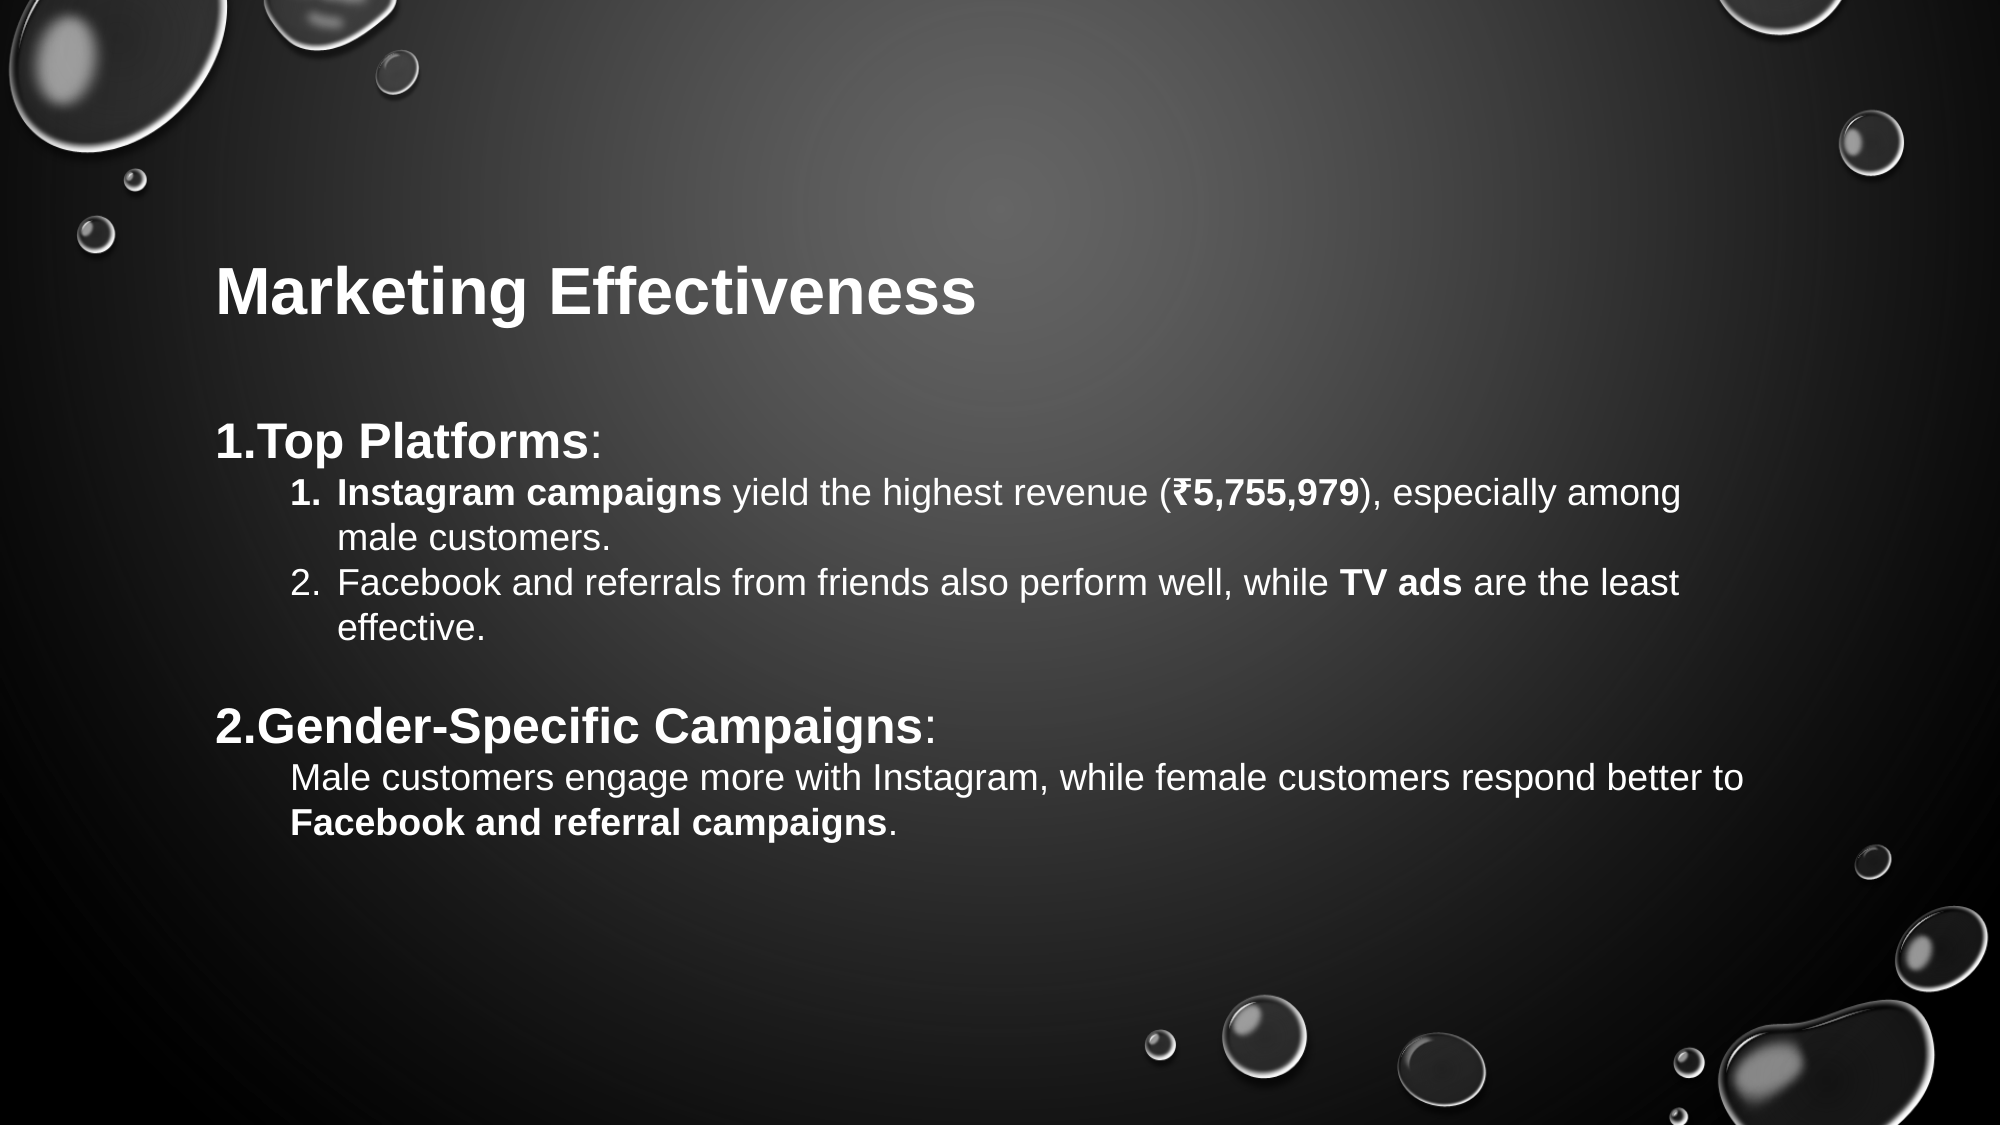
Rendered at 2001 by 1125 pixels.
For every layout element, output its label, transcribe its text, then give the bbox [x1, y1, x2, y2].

picture [0, 0, 2000, 1125]
text_box Marketing Effectiveness Top Platforms: Instagram campaigns yield the highest revenue (₹5,755,979), especially among male customers. Facebook and referrals from friends also perform well, while TV ads are the least effective. Gender-Specific Campaigns: Male customers engage more with Instagram, while female customers respond better to Facebook and referral campaigns. [200, 240, 1782, 941]
